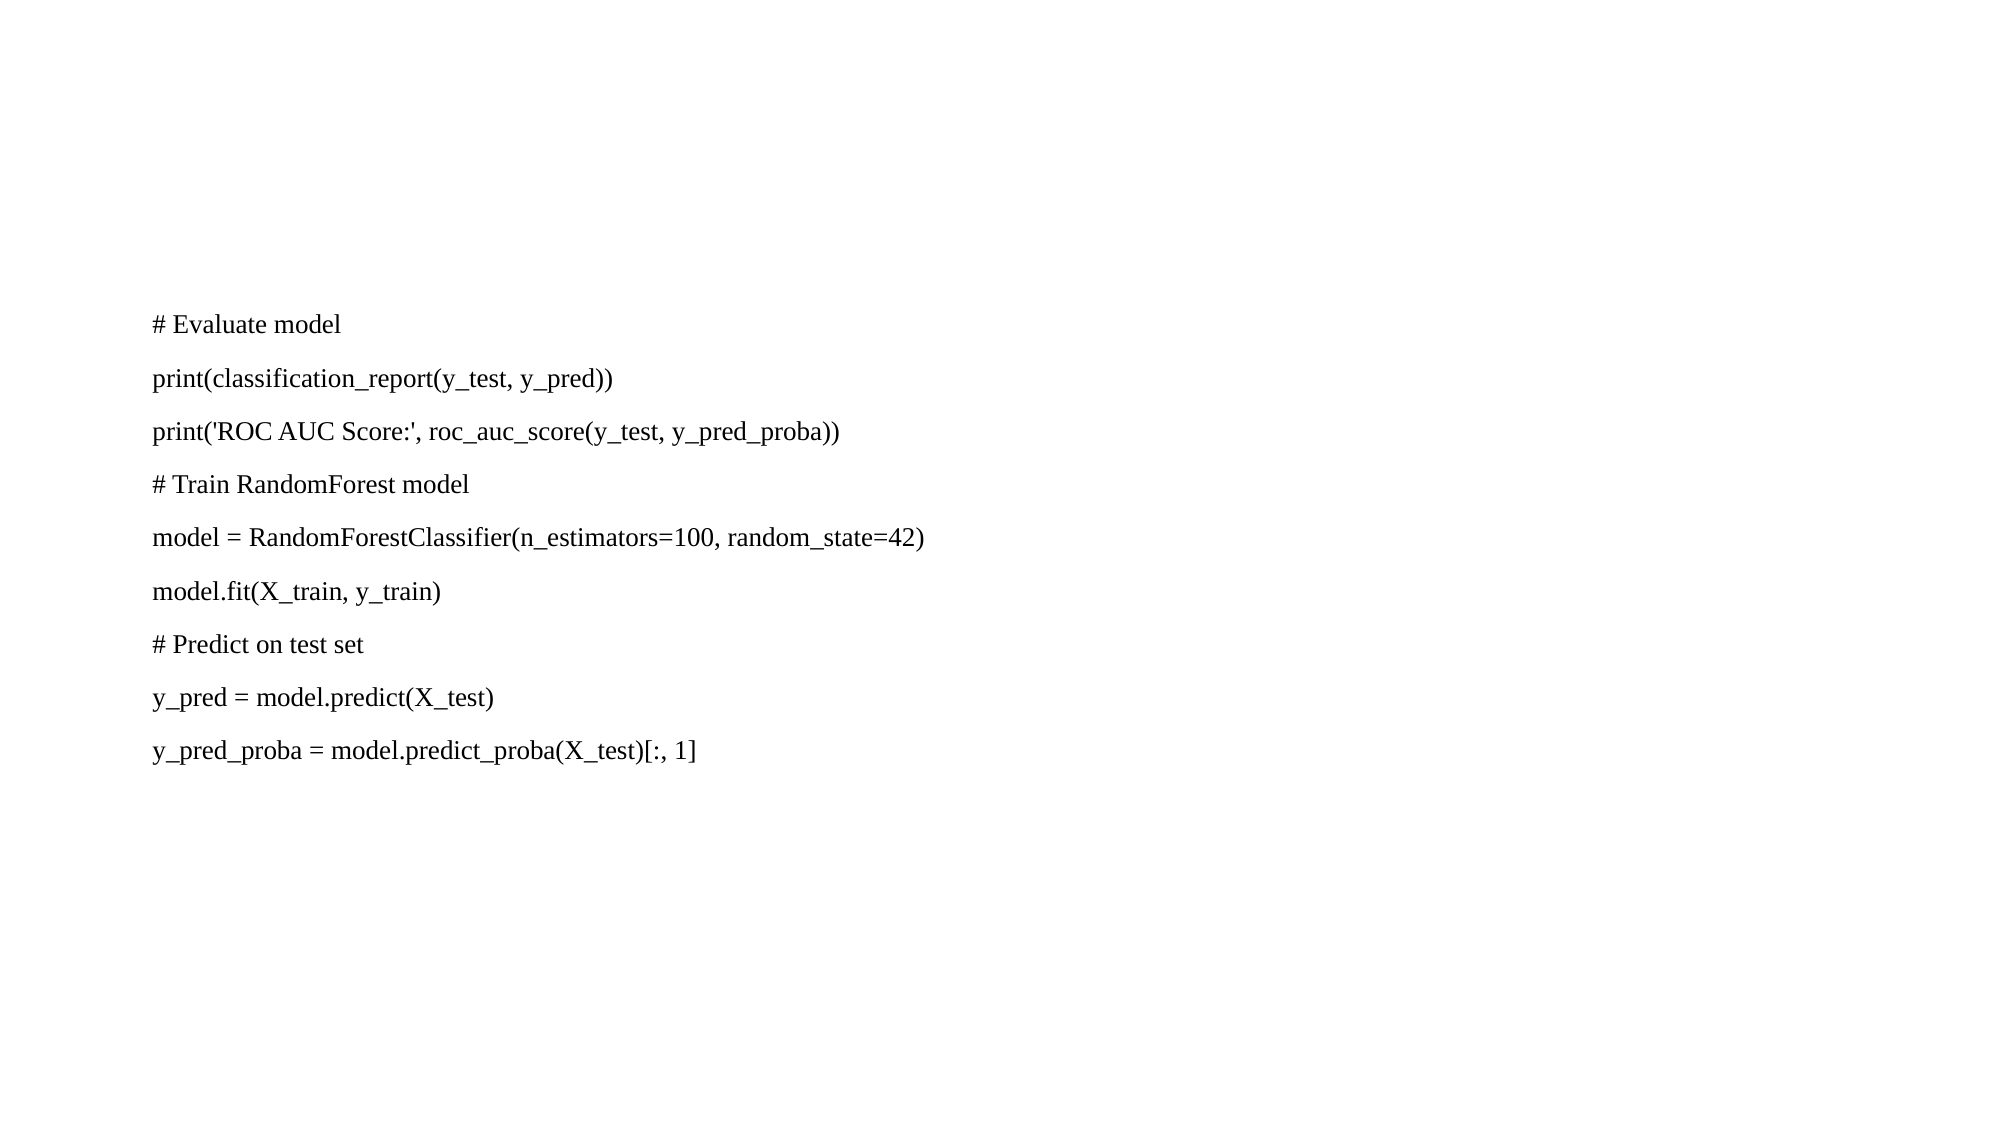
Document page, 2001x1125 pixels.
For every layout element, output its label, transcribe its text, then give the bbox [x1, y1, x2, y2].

list # Evaluate model print(classification_report(y_test, y_pred)) print('ROC AUC Score:', roc_auc_score(y_test, y_pred_proba)) # Train RandomForest model model = RandomForestClassifier(n_estimators=100, random_state=42) model.fit(X_train, y_train) # Predict on test set y_pred = model.predict(X_test) y_pred_proba = model.predict_proba(X_test)[:, 1] [137, 299, 1863, 1014]
